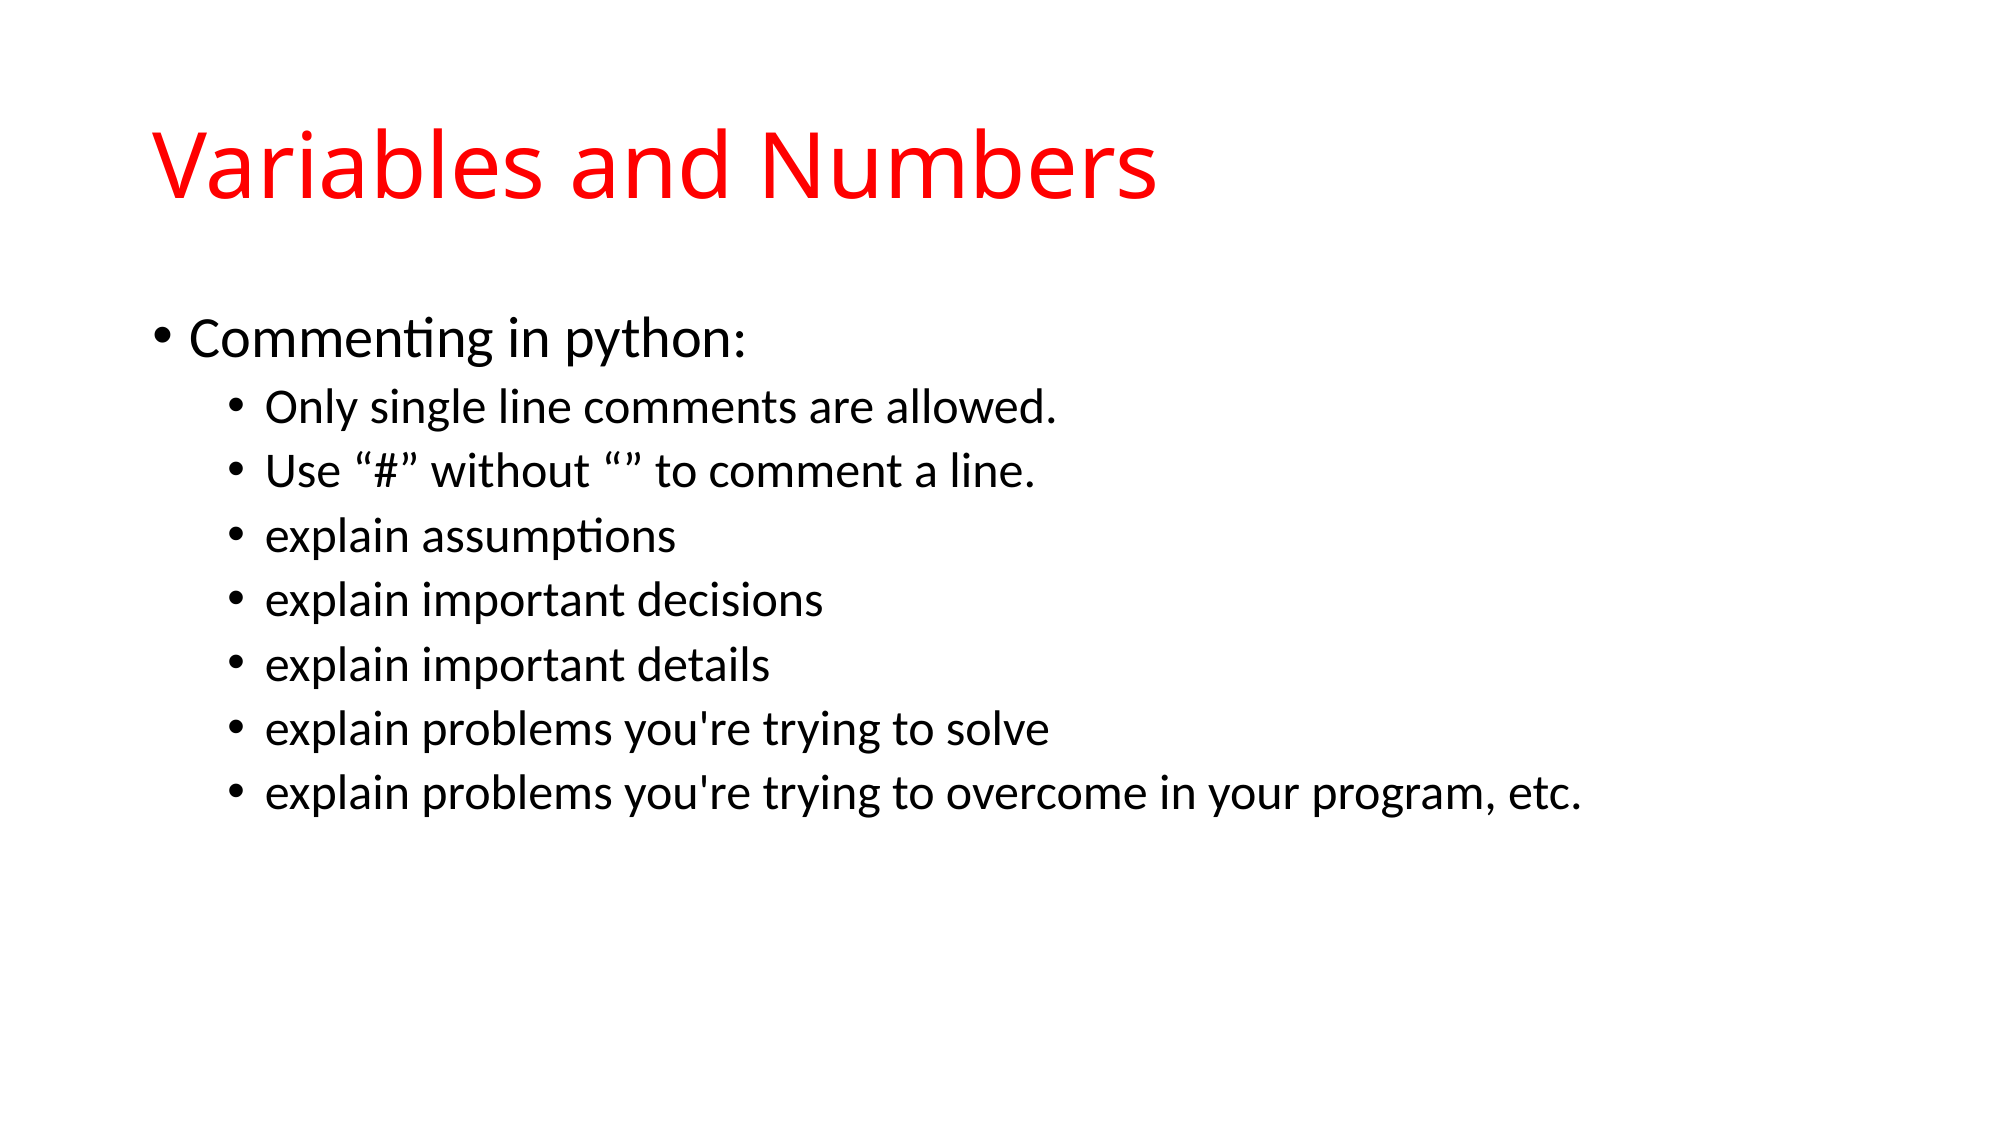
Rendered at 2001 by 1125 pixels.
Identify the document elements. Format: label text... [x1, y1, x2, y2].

title Variables and Numbers [137, 59, 1863, 278]
list Commenting in python: Only single line comments are allowed. Use “#” without “” to comment a line. explain assumptions explain important decisions explain important details explain problems you're trying to solve explain problems you're trying to overcome in your program, etc. [137, 299, 1863, 1014]
